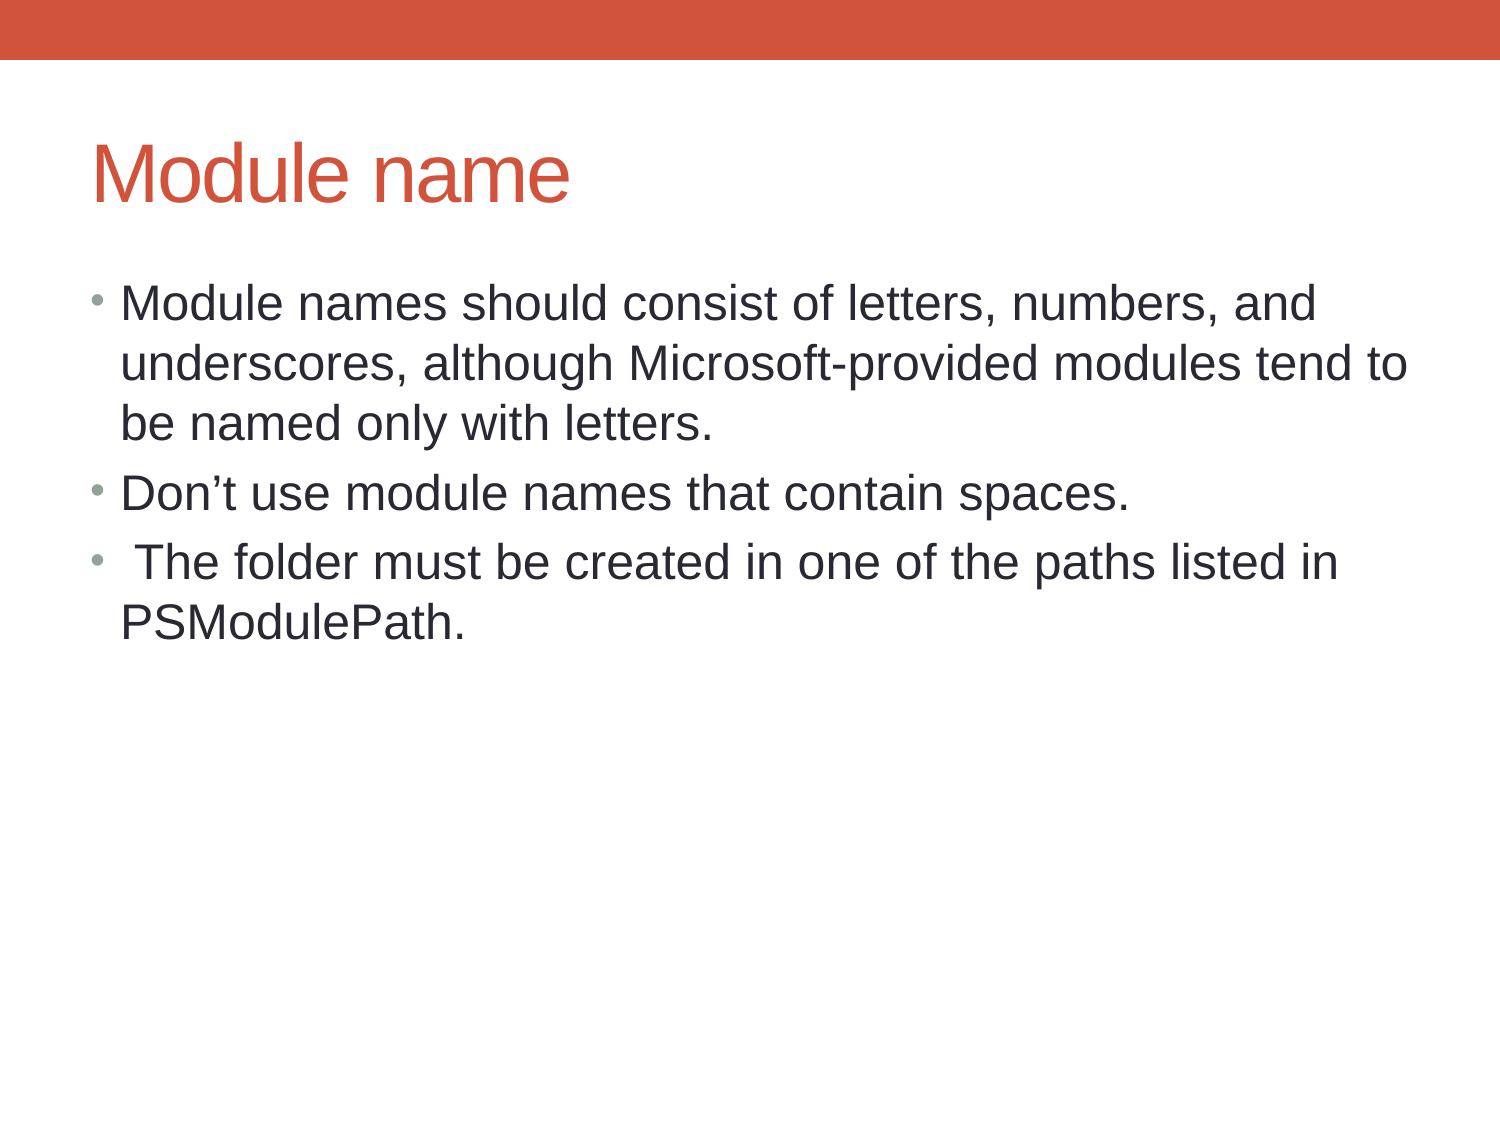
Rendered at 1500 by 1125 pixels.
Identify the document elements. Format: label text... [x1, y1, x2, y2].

list Module names should consist of letters, numbers, and underscores, although Microsoft-provided modules tend to be named only with letters. Don’t use module names that contain spaces. The folder must be created in one of the paths listed in PSModulePath. [75, 262, 1425, 1063]
title Module name [75, 87, 1425, 250]
